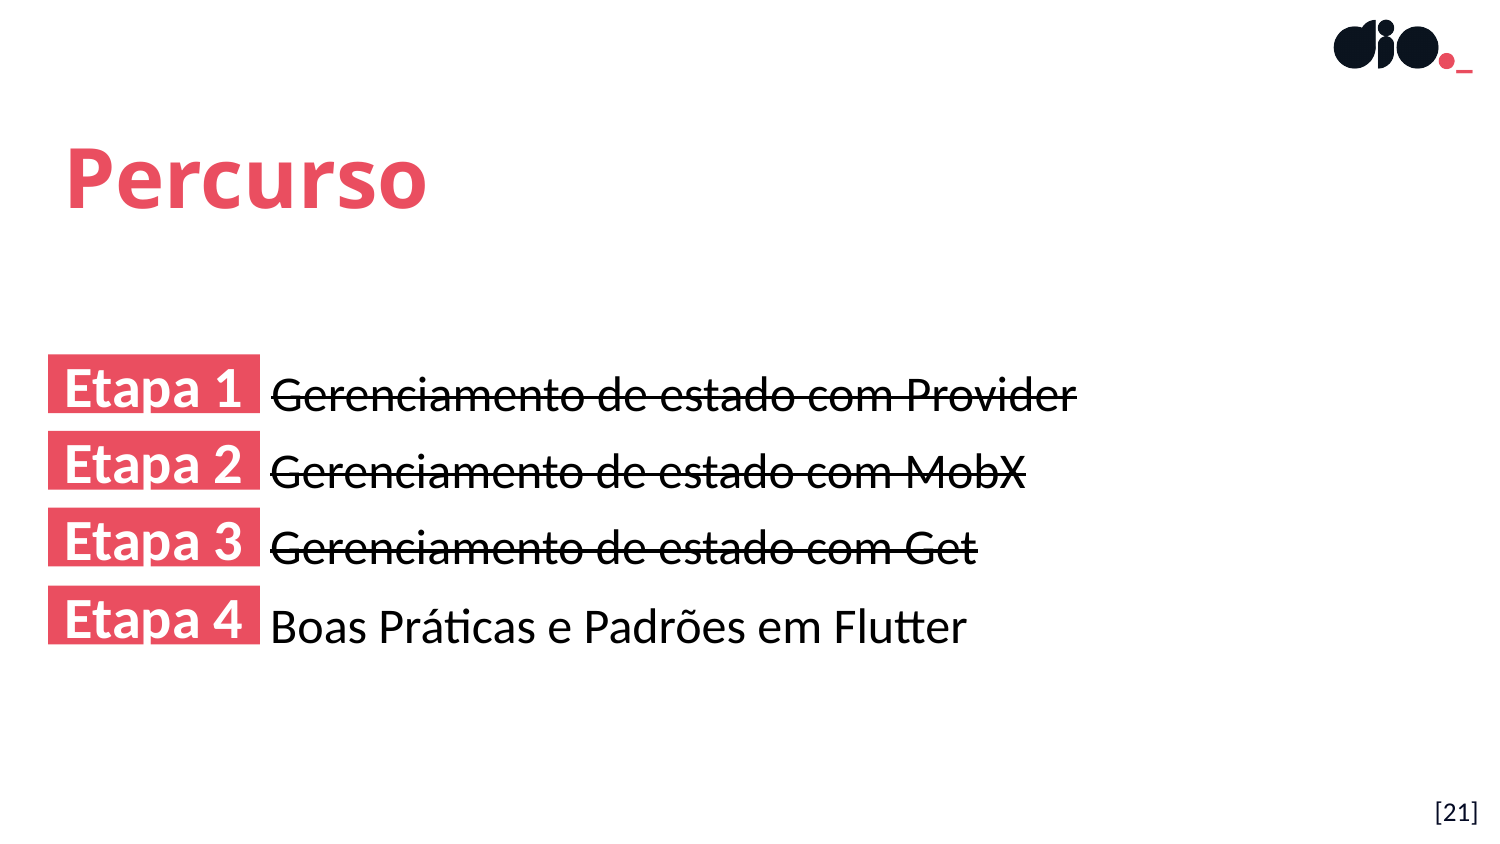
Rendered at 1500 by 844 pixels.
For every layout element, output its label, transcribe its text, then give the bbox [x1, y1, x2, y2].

text_box Etapa 3 [48, 507, 255, 567]
text_box Gerenciamento de estado com Get [255, 507, 1291, 570]
text_box Etapa 2 [48, 430, 255, 490]
text_box Etapa 4 [48, 585, 255, 645]
picture [1333, 19, 1473, 74]
text_box Boas Práticas e Padrões em Flutter [255, 585, 1291, 648]
text_box Gerenciamento de estado com MobX [255, 430, 1471, 493]
slide_number [21] [1403, 779, 1494, 844]
text_box Etapa 1 [48, 354, 256, 414]
text_box Gerenciamento de estado com Provider [256, 354, 1471, 417]
text_box Percurso [48, 98, 1264, 238]
